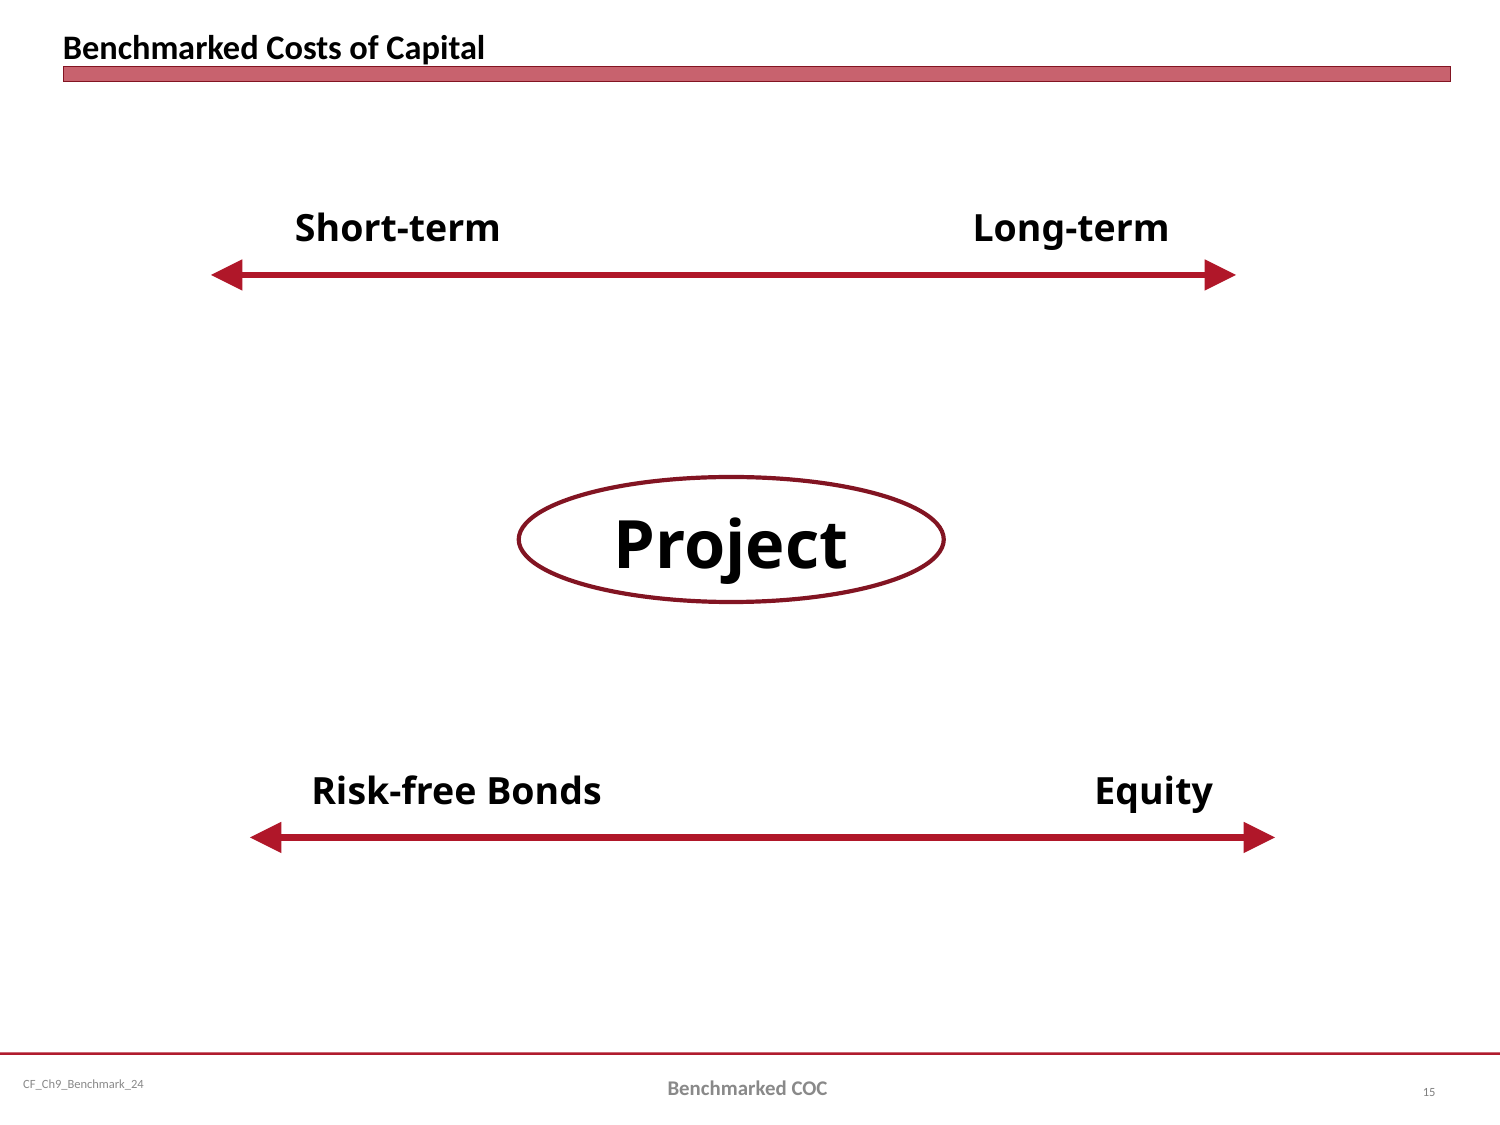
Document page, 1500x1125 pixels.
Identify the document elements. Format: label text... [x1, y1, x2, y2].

title Benchmarked Costs of Capital [62, 6, 1451, 67]
text_box Equity [1079, 759, 1228, 820]
text_box Short-term [280, 197, 517, 257]
slide_number 15 [1375, 1061, 1451, 1122]
text_box [516, 474, 946, 605]
text_box Long-term [957, 197, 1185, 257]
footer Benchmarked COC [512, 1056, 988, 1117]
text_box Risk-free Bonds [296, 759, 618, 820]
